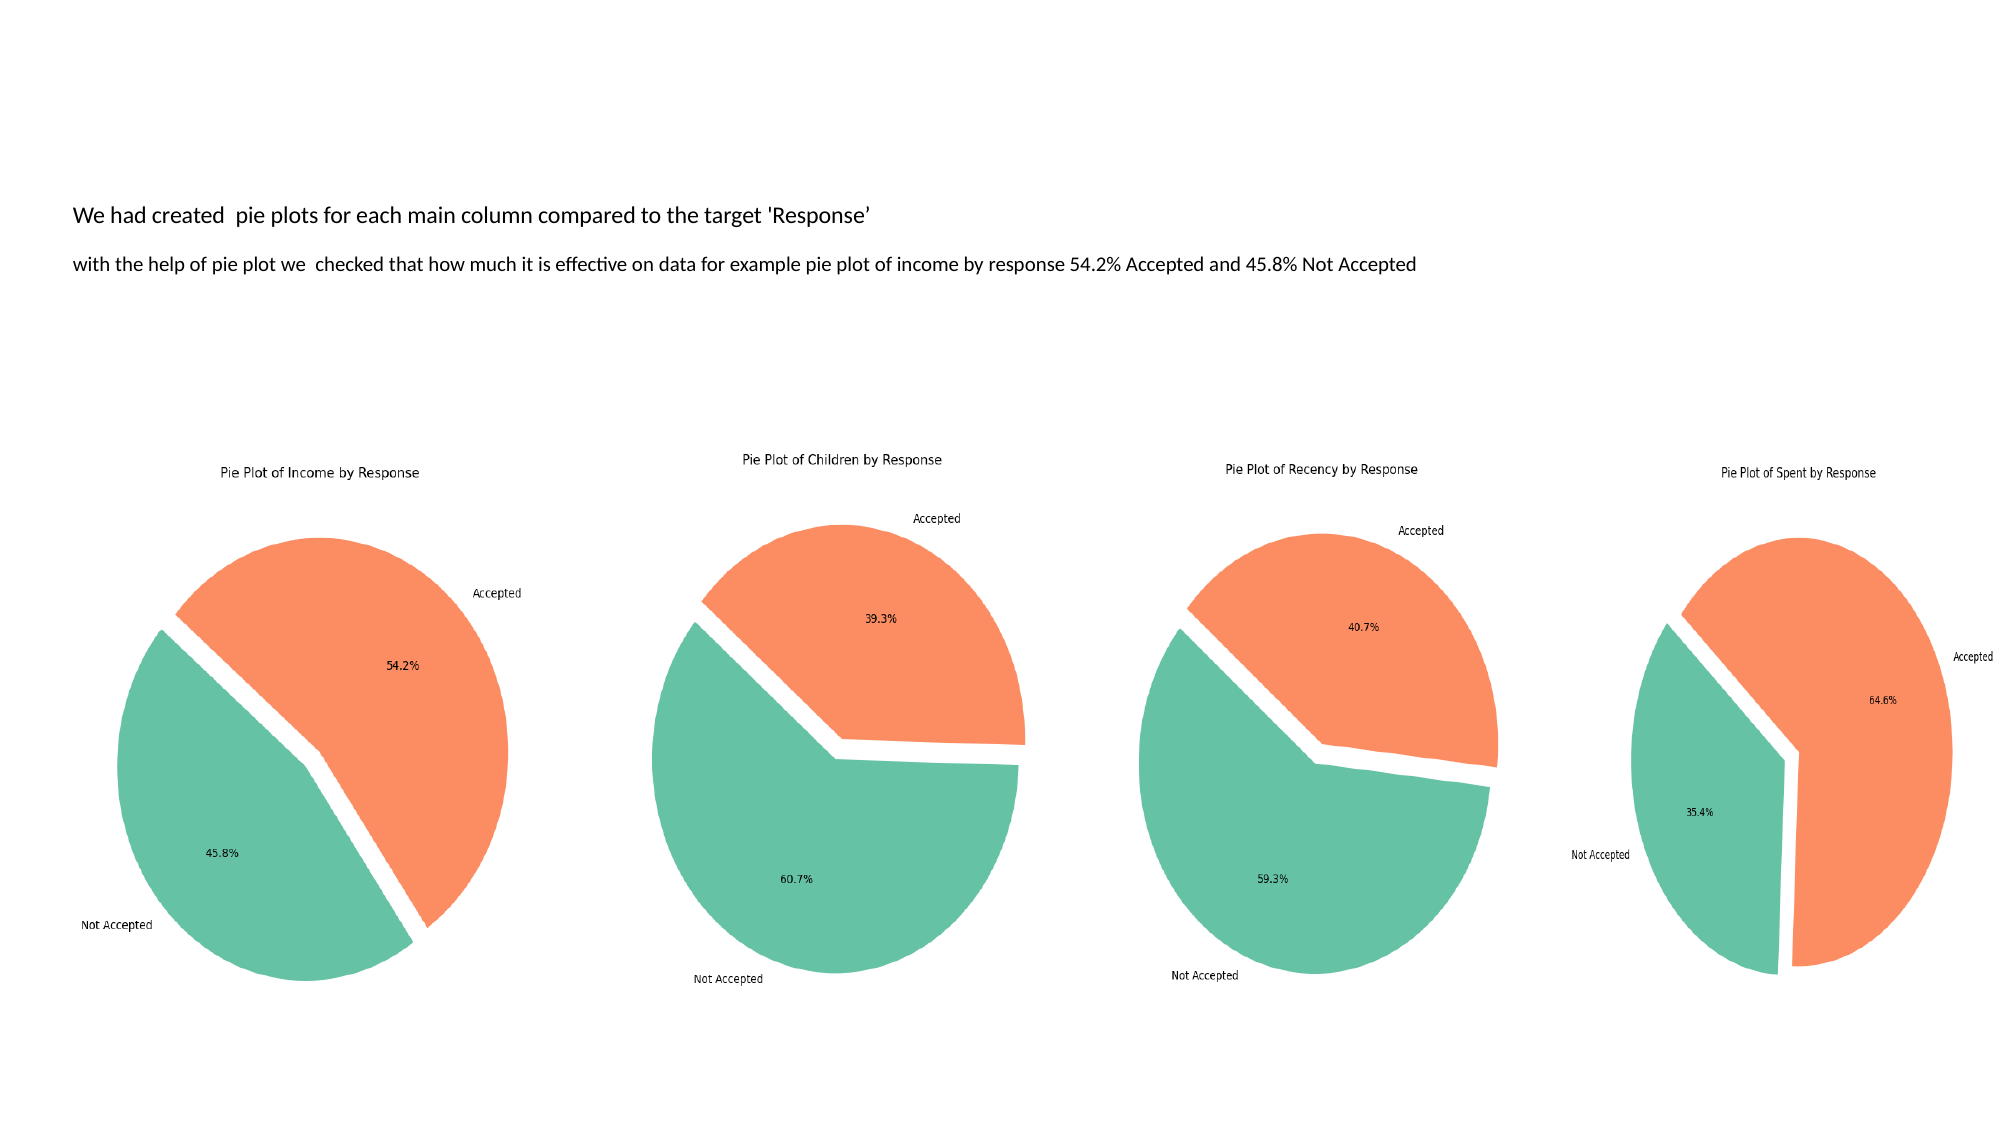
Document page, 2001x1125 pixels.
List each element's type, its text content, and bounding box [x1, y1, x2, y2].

picture [1094, 455, 1549, 1015]
picture [605, 445, 1078, 1015]
title We had created pie plots for each main column compared to the target 'Response’ with the help of pie plot we checked that how much it is effective on data for example pie plot of income by response 54.2% Accepted and 45.8% Not Accepted [57, 194, 1943, 311]
picture [1565, 458, 2000, 1028]
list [73, 458, 562, 1028]
